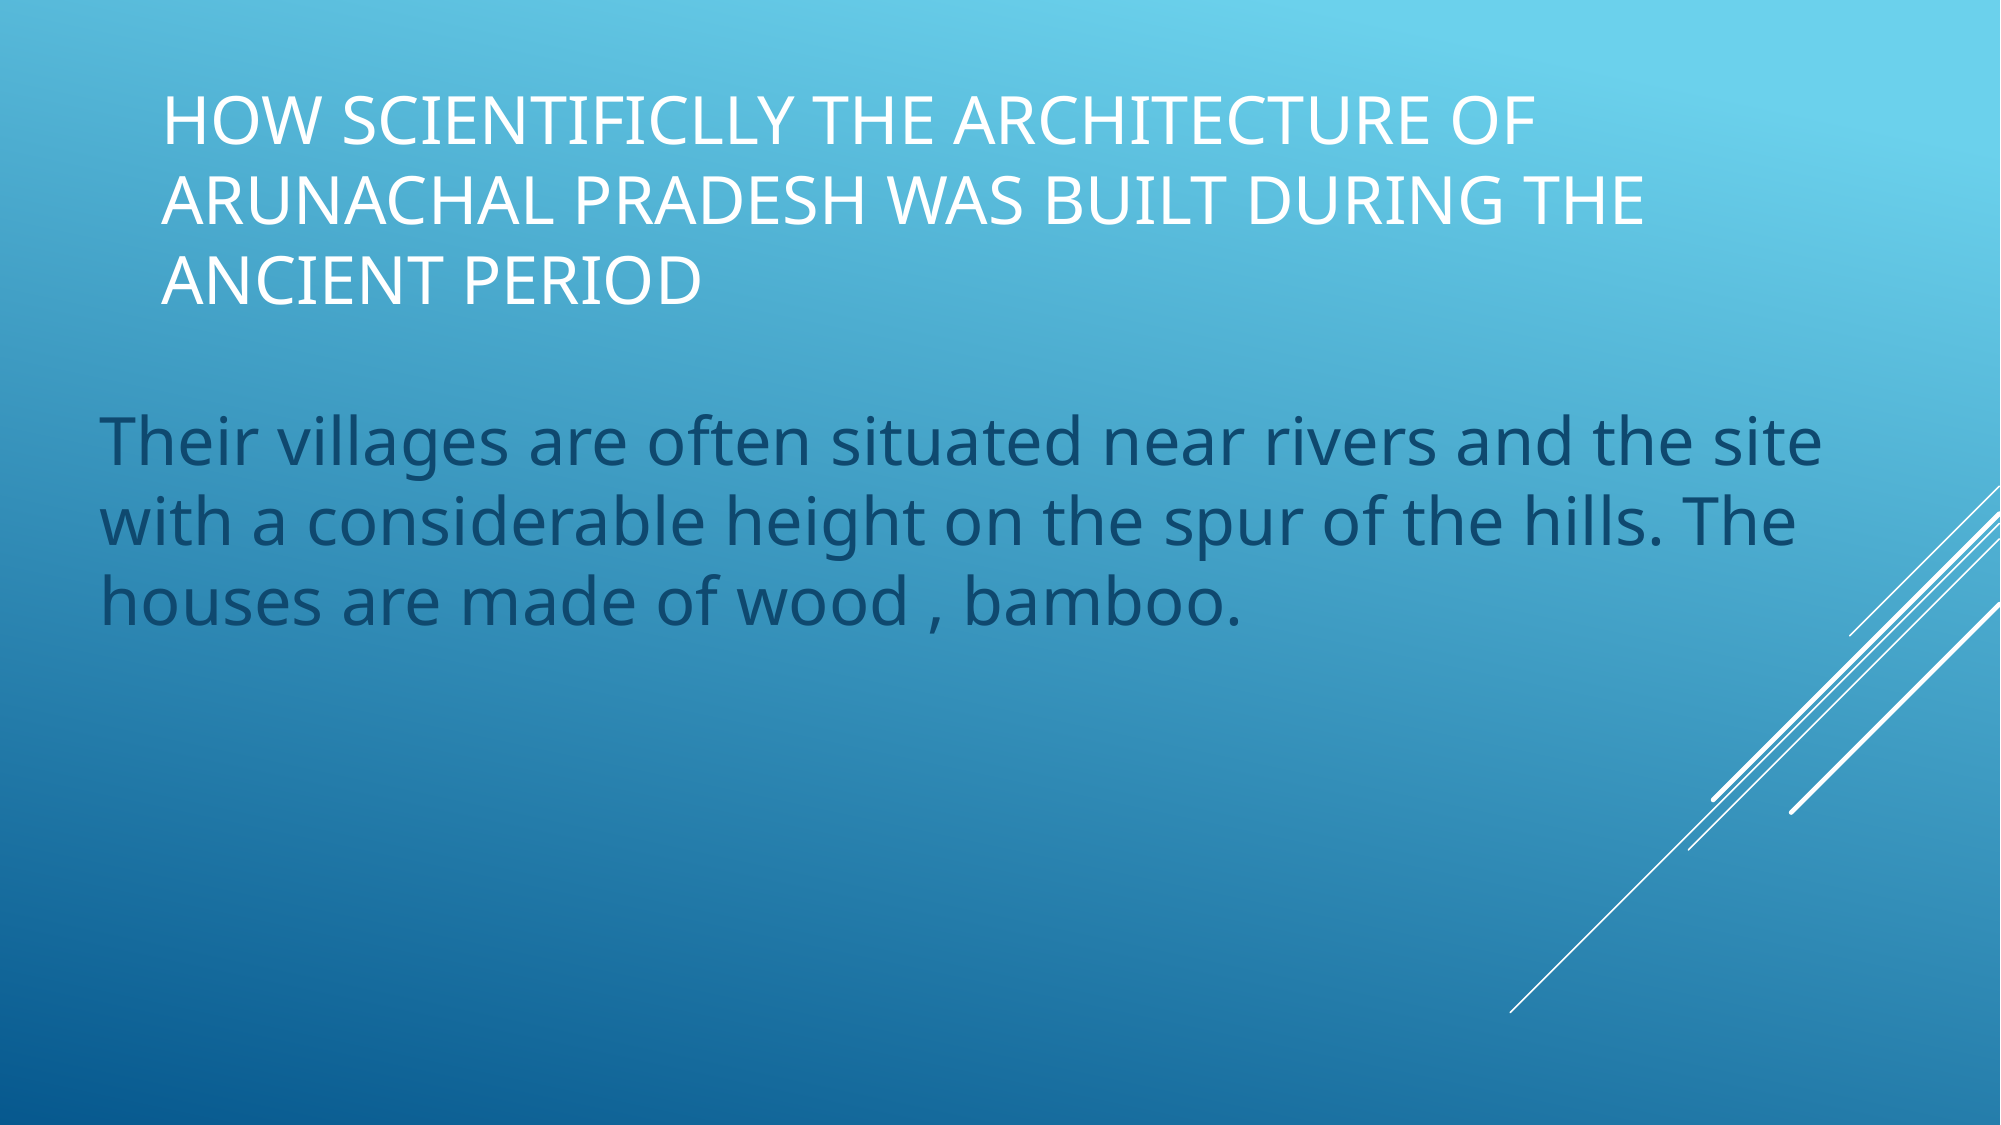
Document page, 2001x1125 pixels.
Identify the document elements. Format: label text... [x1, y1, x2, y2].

list Their villages are often situated near rivers and the site with a considerable height on the spur of the hills. The houses are made of wood , bamboo. [84, 330, 1916, 708]
title how scientificlly the architecture of arunachal Pradesh was built during the ancient period [146, 81, 1796, 315]
